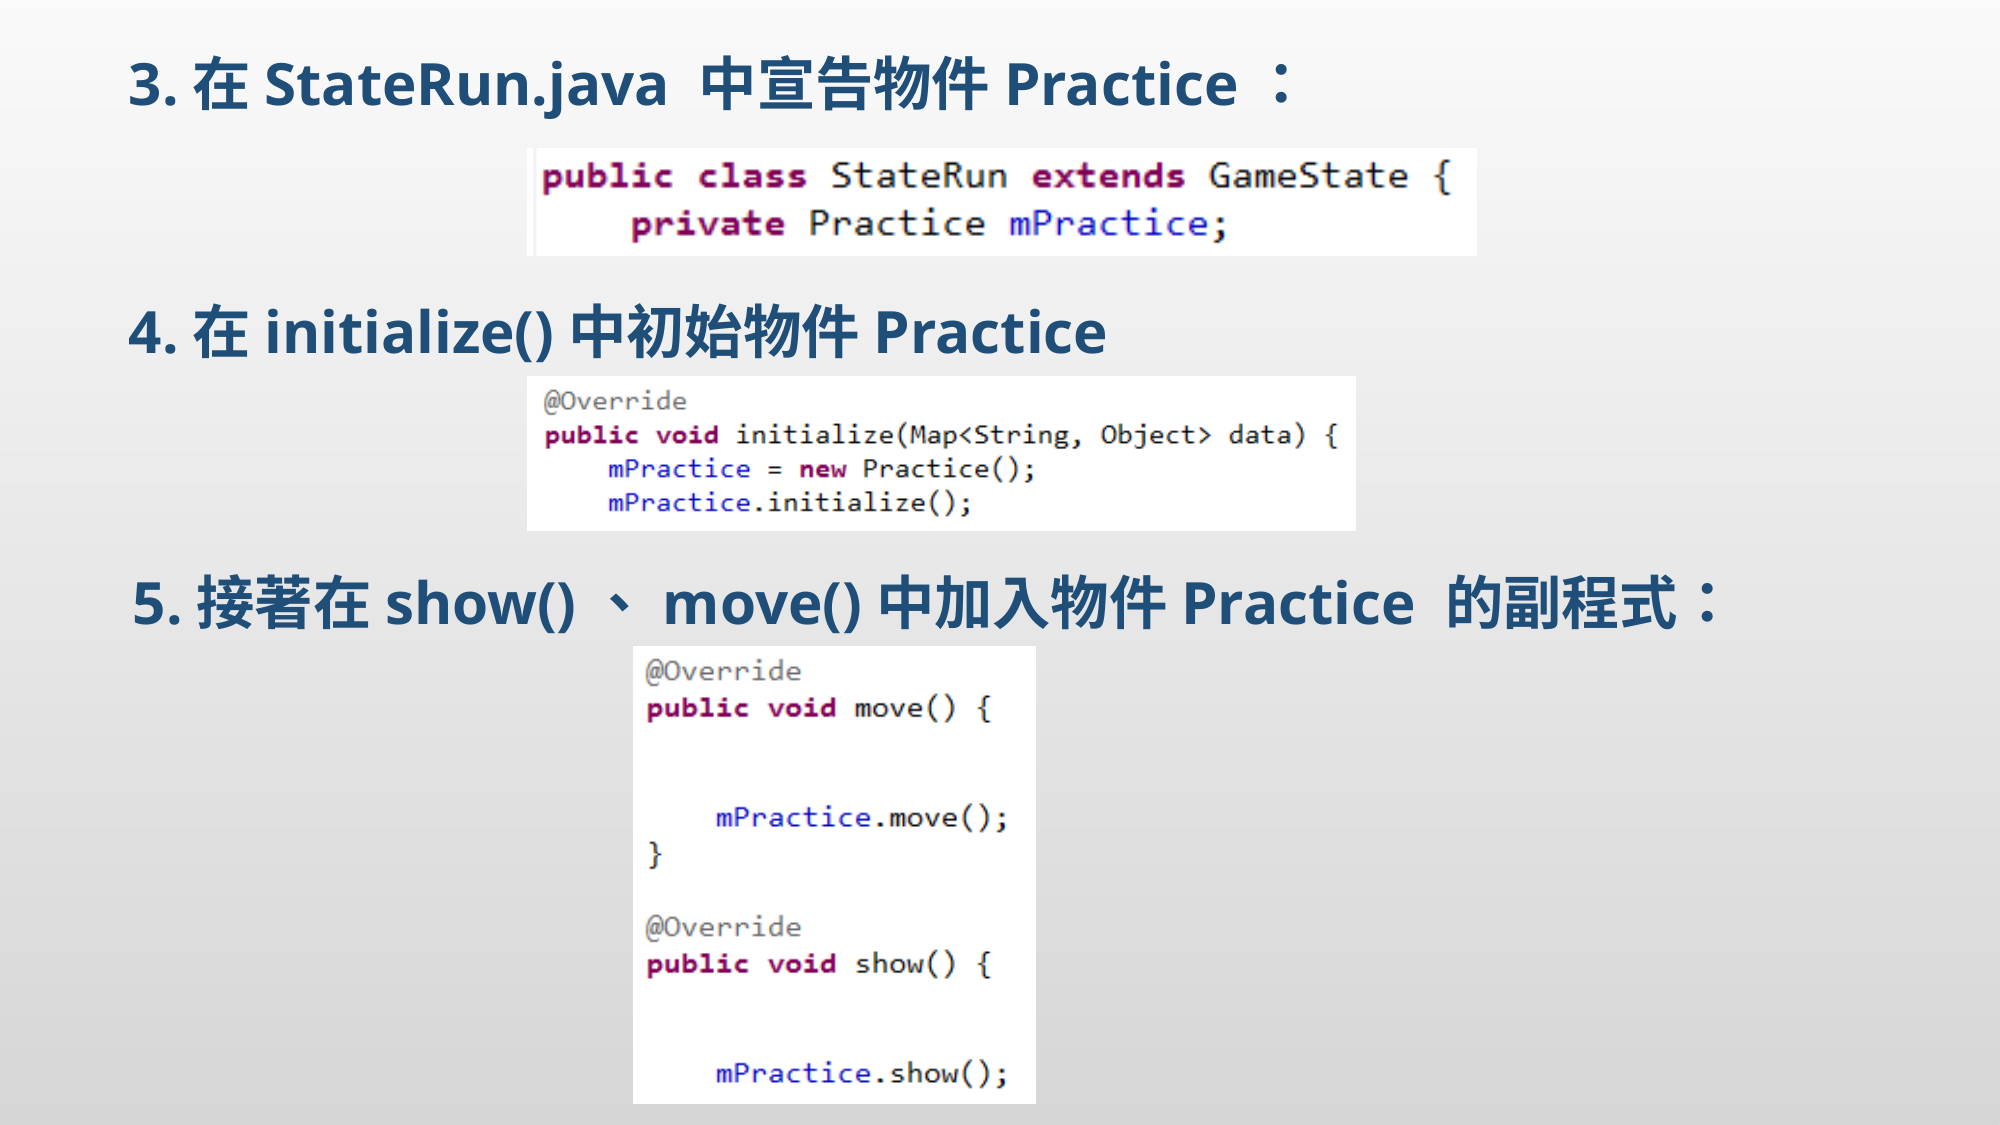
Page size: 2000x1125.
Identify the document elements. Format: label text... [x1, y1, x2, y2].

picture [633, 646, 1036, 1104]
text_box 4.在initialize()中初始物件Practice [113, 278, 1886, 374]
picture [527, 376, 1356, 531]
text_box 3.在StateRun.java 中宣告物件Practice： [113, 30, 1886, 126]
text_box 5.接著在show()、move()中加入物件Practice 的副程式： [117, 550, 1890, 646]
picture [527, 148, 1477, 256]
